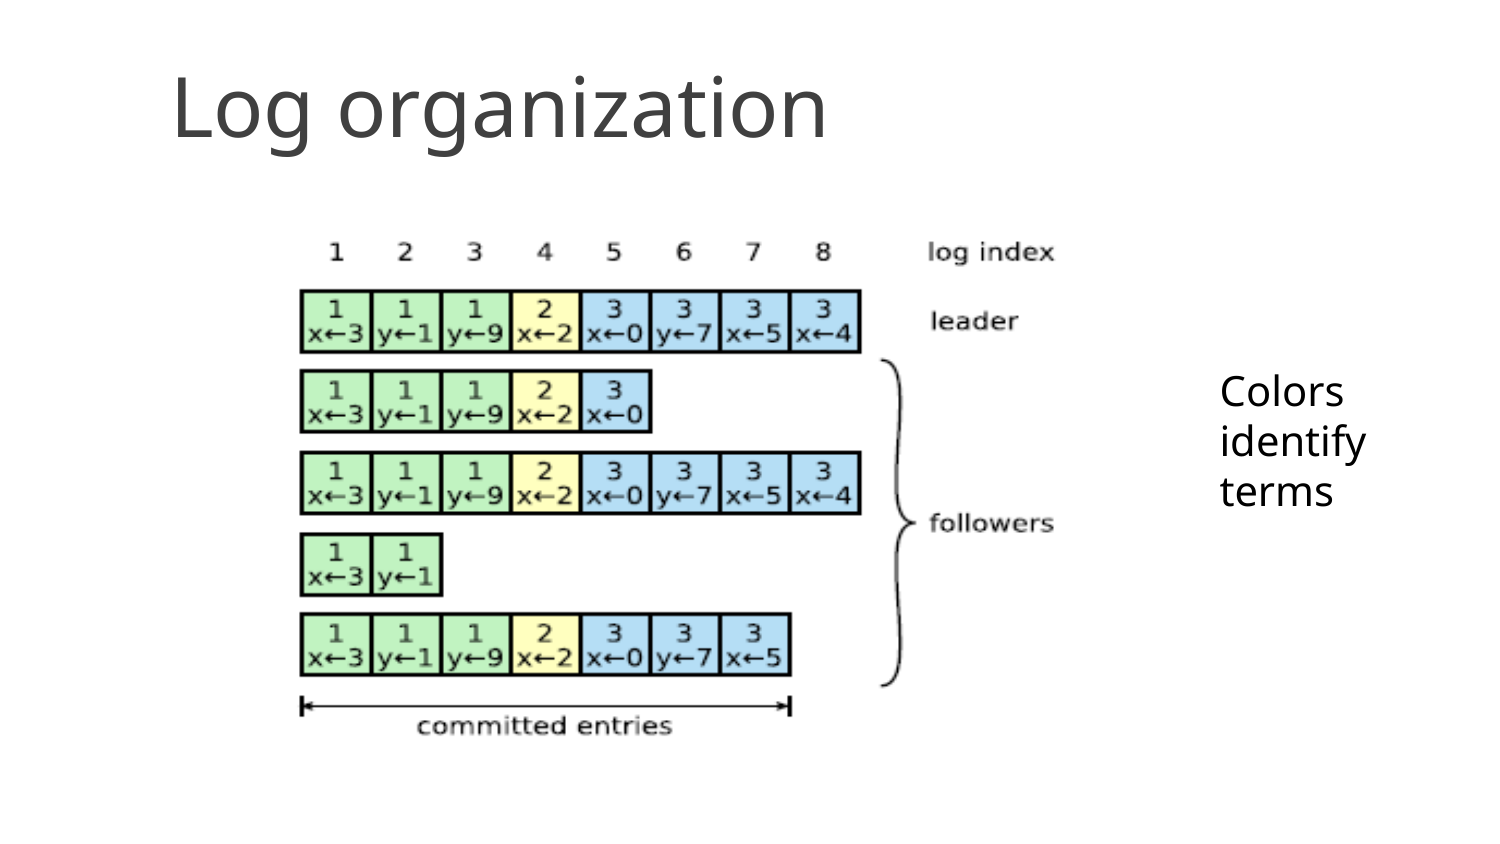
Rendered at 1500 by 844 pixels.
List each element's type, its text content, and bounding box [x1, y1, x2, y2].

title Log organization [155, 33, 1332, 175]
text_box Colors identify terms [1204, 357, 1382, 523]
picture [285, 227, 1078, 737]
